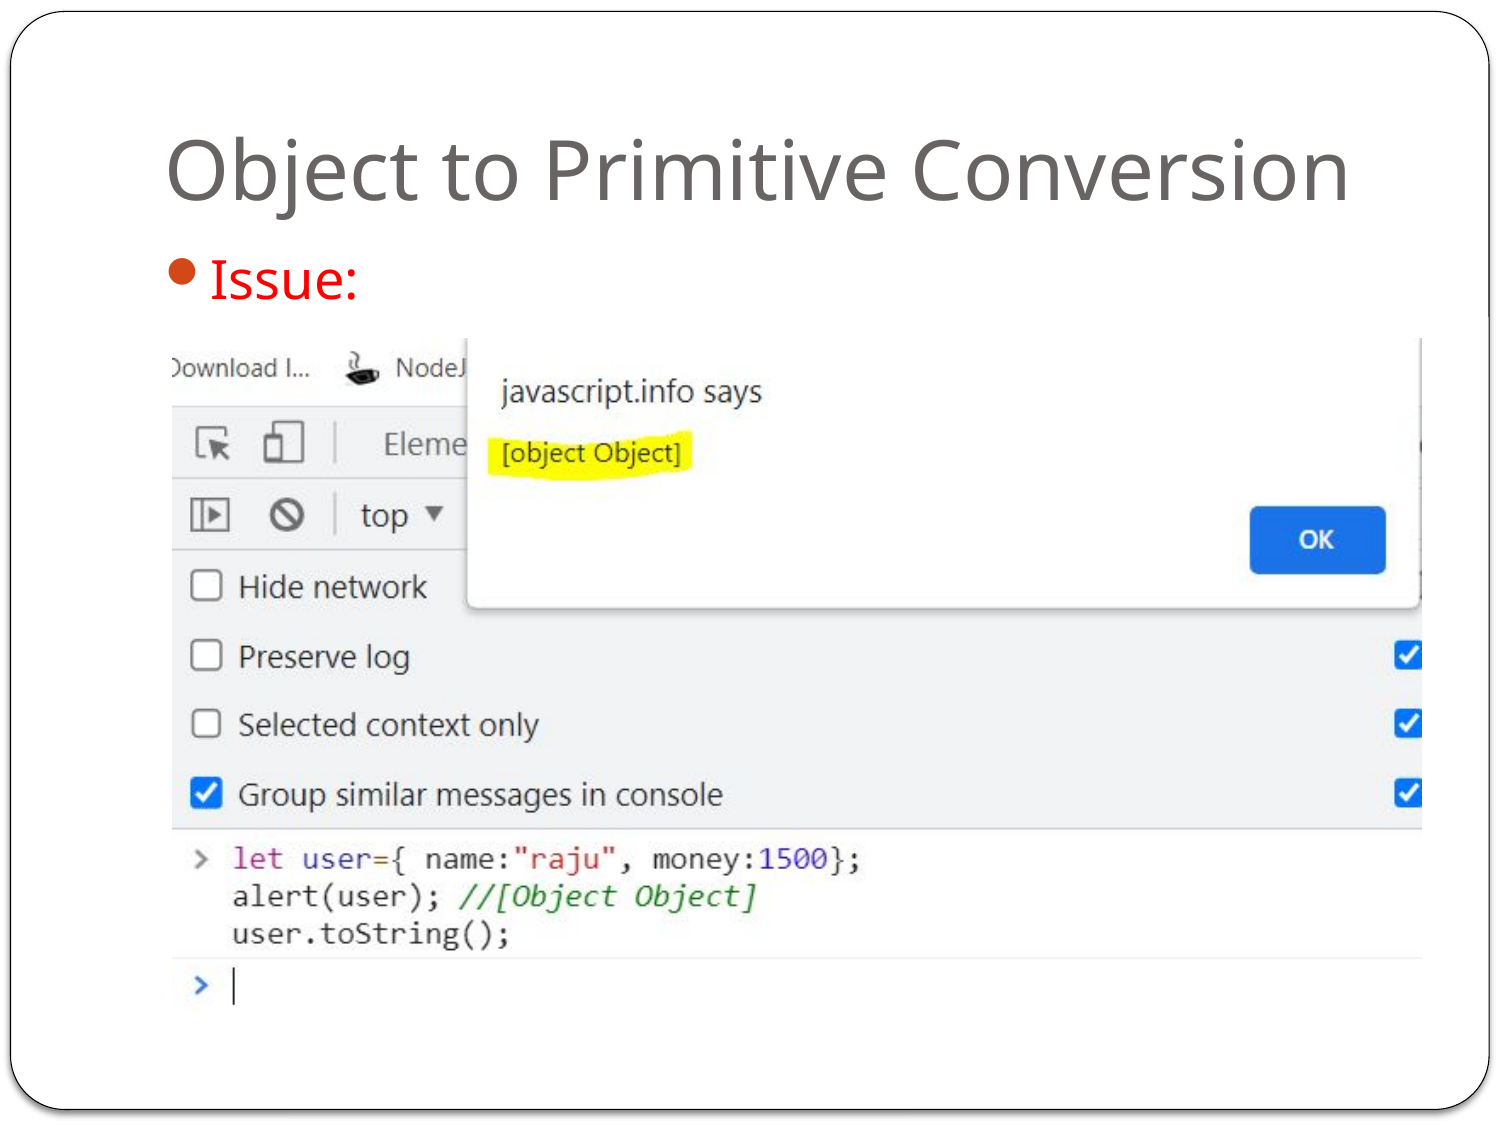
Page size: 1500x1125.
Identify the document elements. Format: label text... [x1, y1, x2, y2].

picture [171, 337, 1422, 1012]
title Object to Primitive Conversion [150, 45, 1425, 233]
list Issue: [150, 237, 1425, 988]
